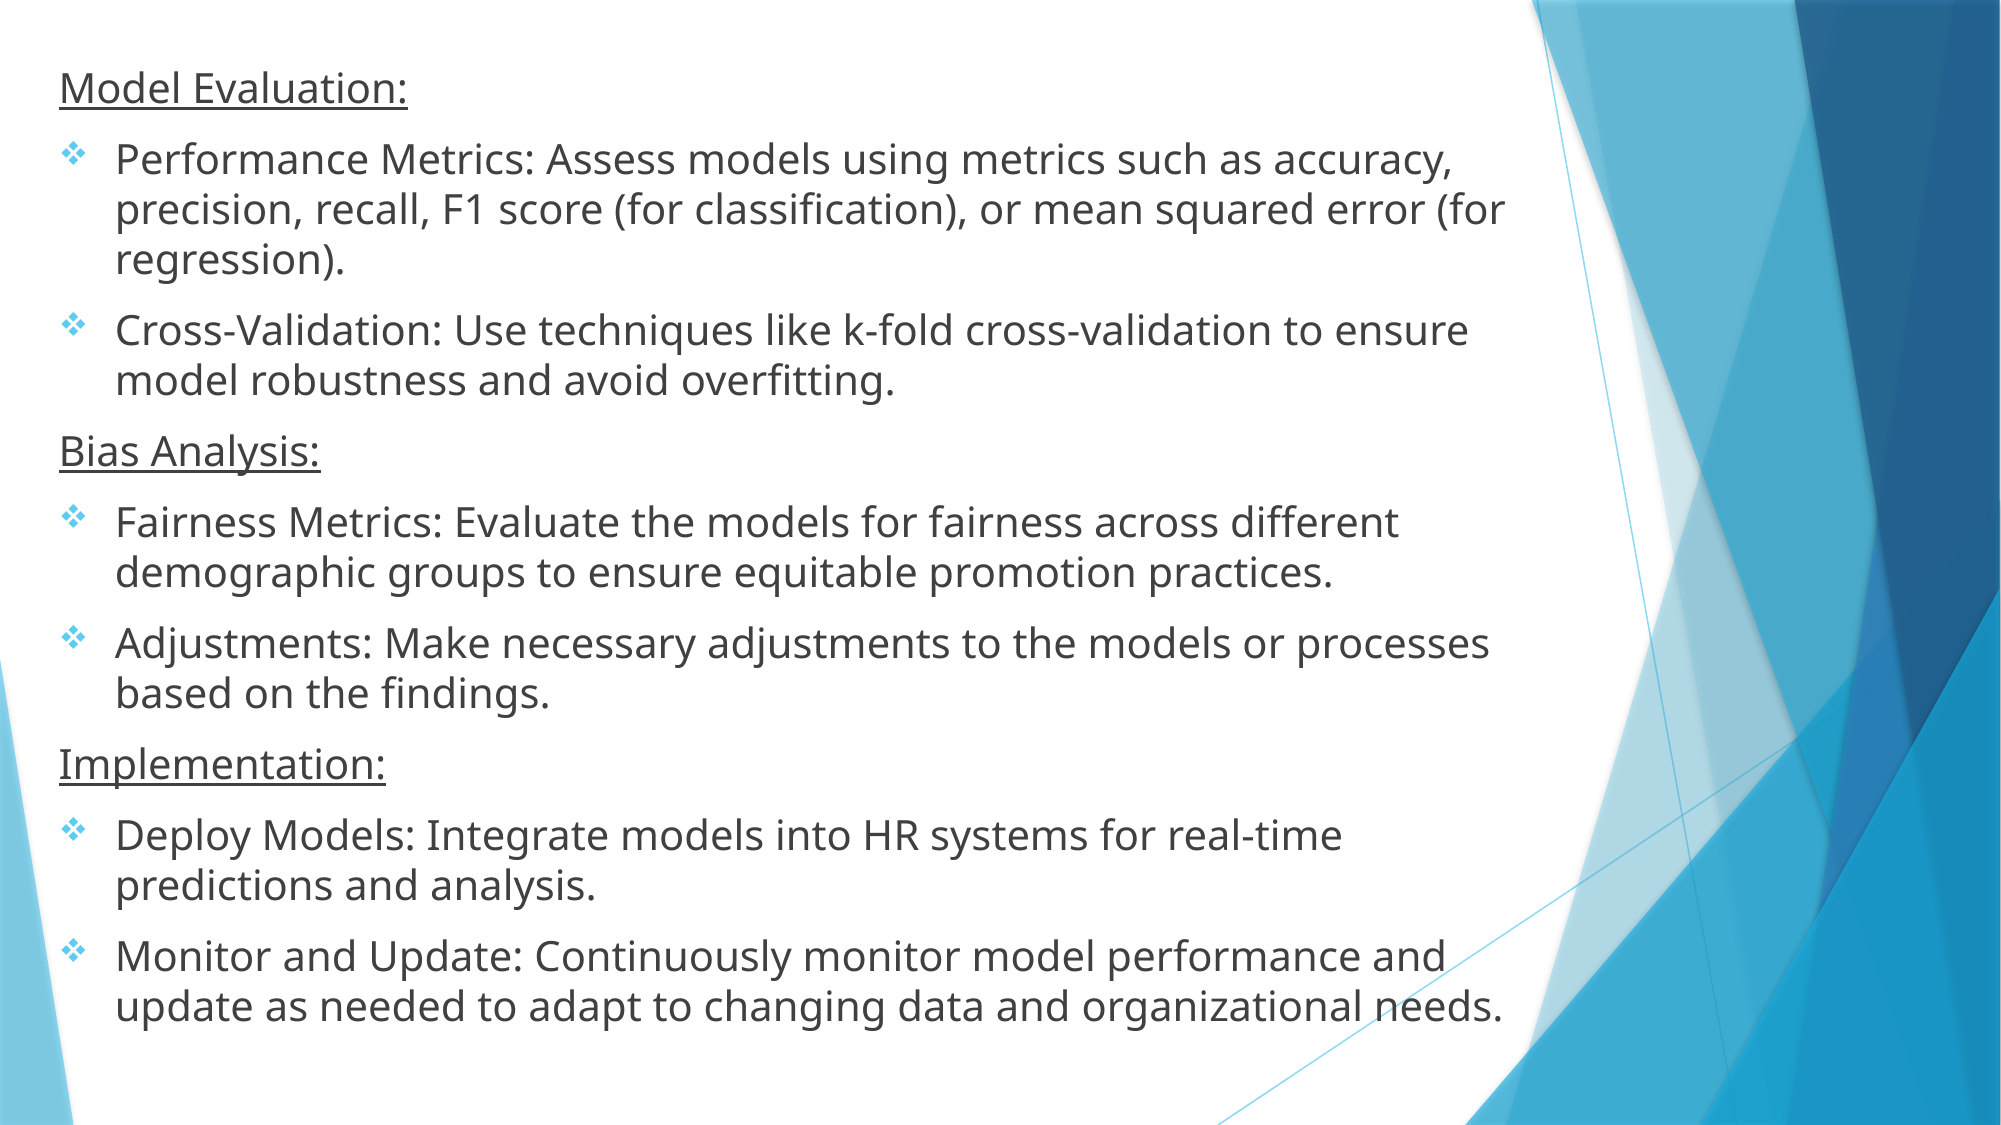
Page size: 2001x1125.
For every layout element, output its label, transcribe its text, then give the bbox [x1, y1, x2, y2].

list Model Evaluation: Performance Metrics: Assess models using metrics such as accuracy, precision, recall, F1 score (for classification), or mean squared error (for regression). Cross-Validation: Use techniques like k-fold cross-validation to ensure model robustness and avoid overfitting. Bias Analysis: Fairness Metrics: Evaluate the models for fairness across different demographic groups to ensure equitable promotion practices. Adjustments: Make necessary adjustments to the models or processes based on the findings. Implementation: Deploy Models: Integrate models into HR systems for real-time predictions and analysis. Monitor and Update: Continuously monitor model performance and update as needed to adapt to changing data and organizational needs. [43, 54, 1550, 1071]
